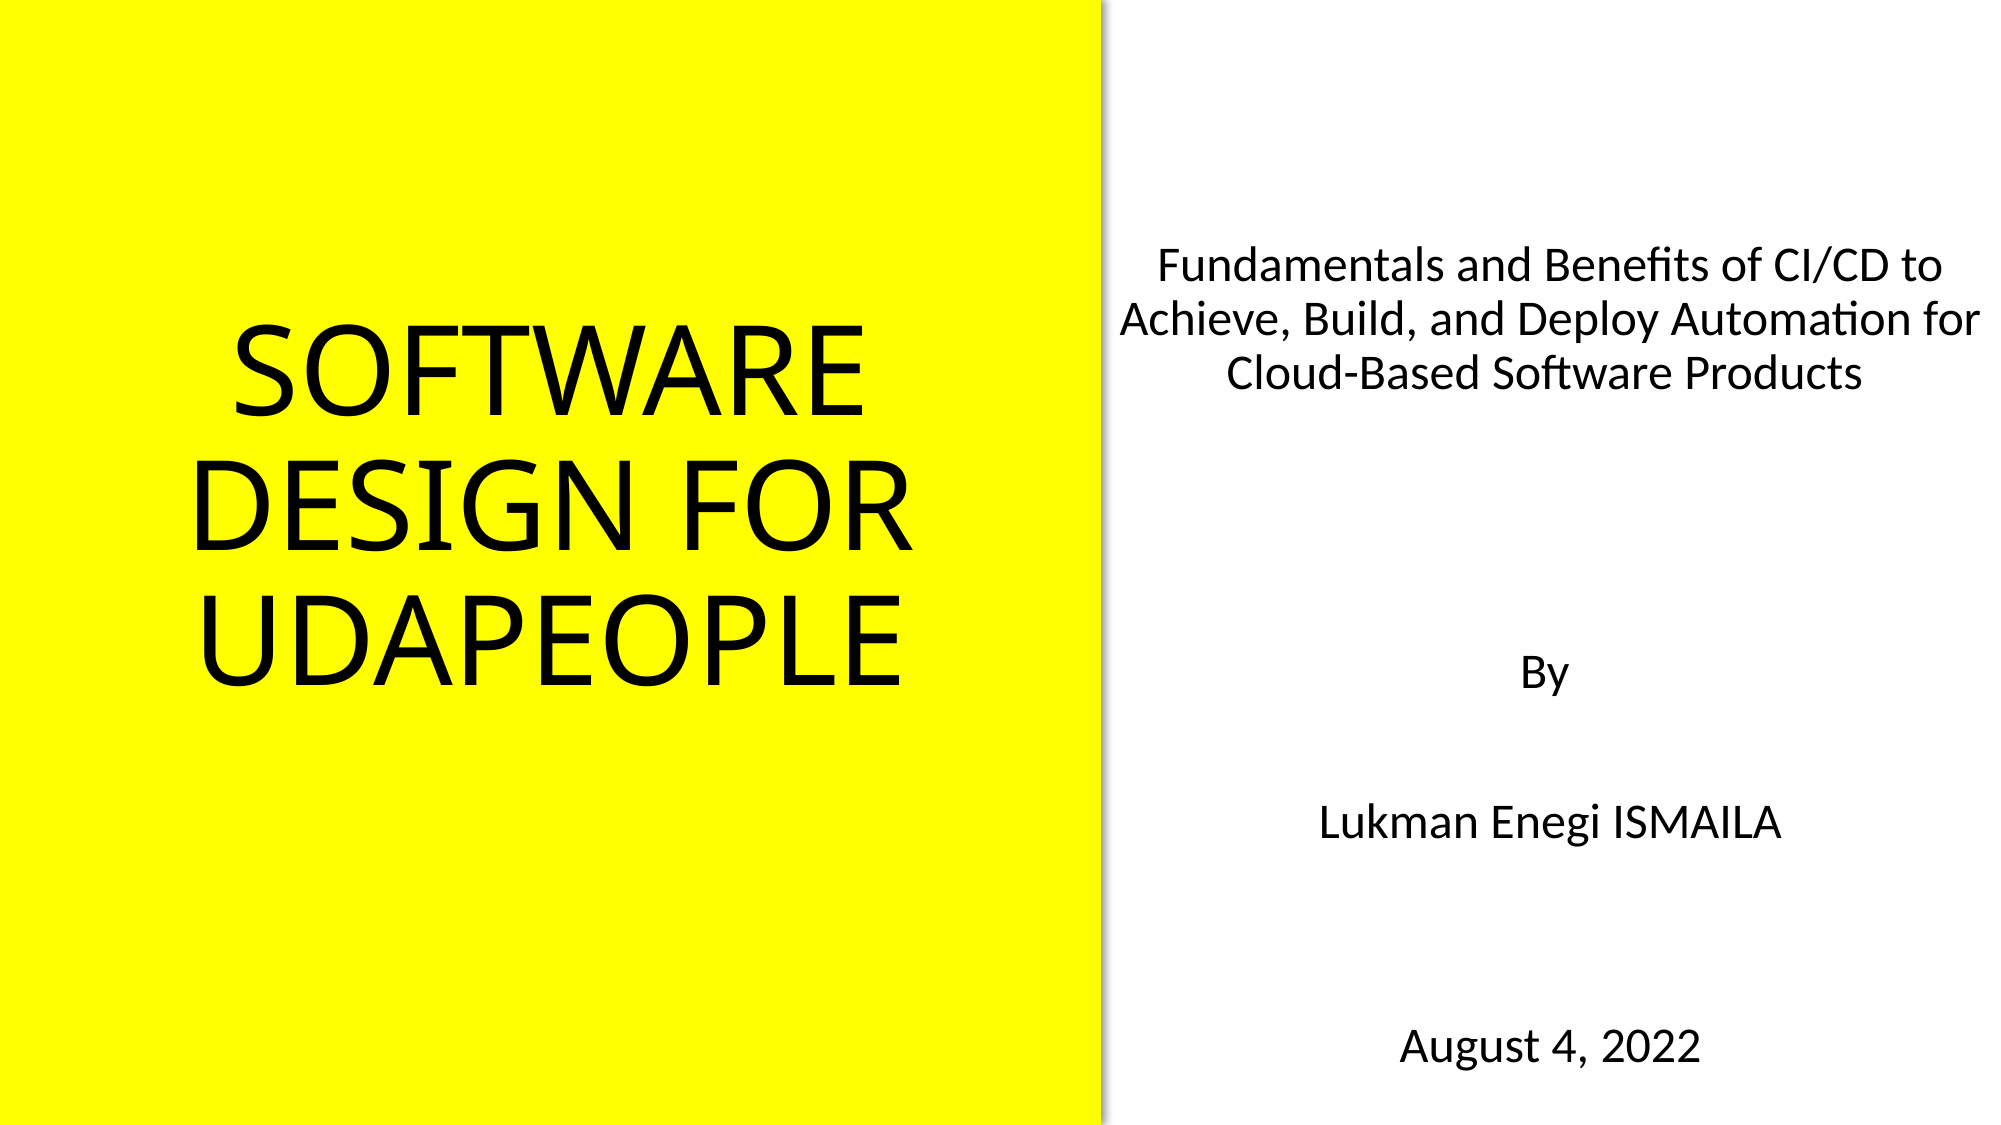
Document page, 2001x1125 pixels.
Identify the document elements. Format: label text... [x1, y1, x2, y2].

subtitle Fundamentals and Benefits of CI/CD to Achieve, Build, and Deploy Automation for Cloud-Based Software Products By Lukman Enegi ISMAILA August 4, 2022 [1101, 0, 2000, 1125]
title SOFTWARE DESIGN FOR UDAPEOPLE [0, 0, 1101, 1125]
